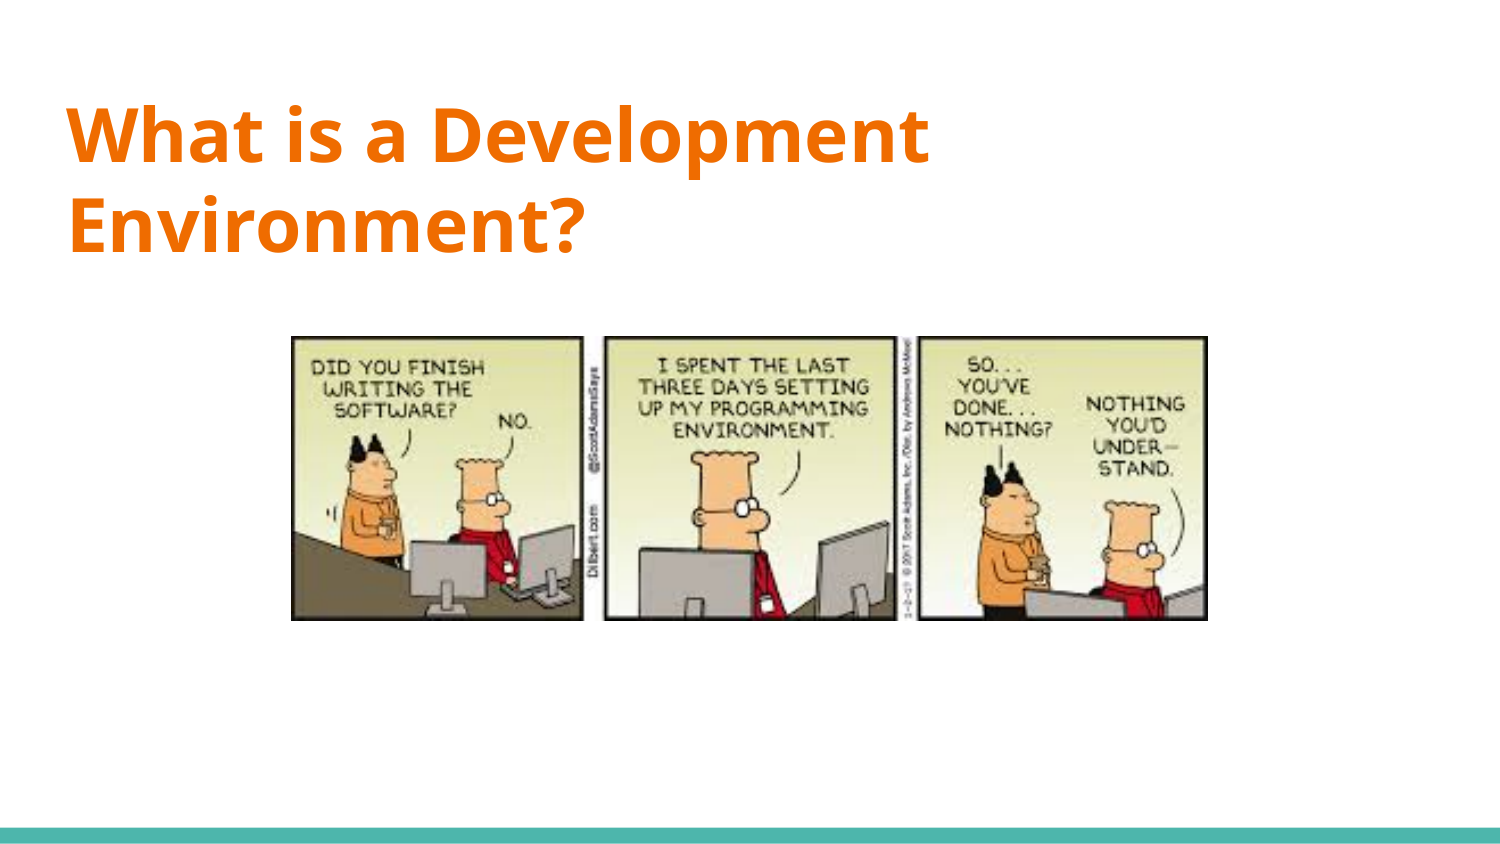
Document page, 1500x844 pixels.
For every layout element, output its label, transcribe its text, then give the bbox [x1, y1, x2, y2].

picture [291, 336, 1209, 621]
title What is a Development Environment? [51, 72, 1449, 189]
